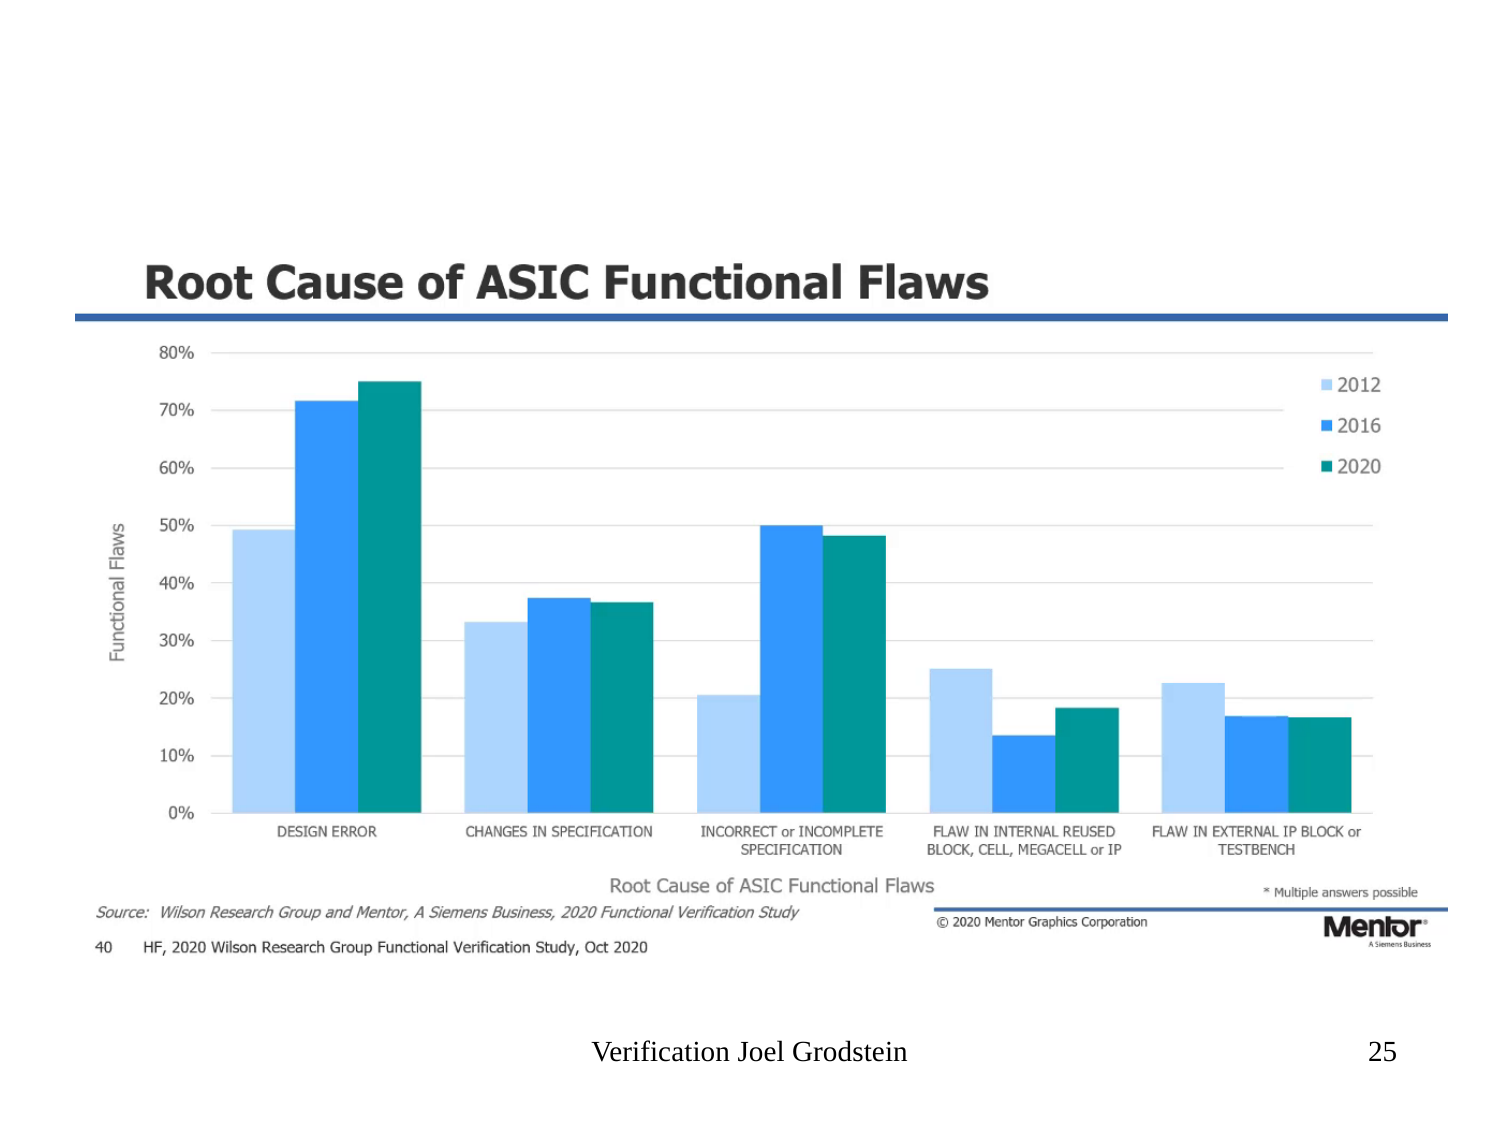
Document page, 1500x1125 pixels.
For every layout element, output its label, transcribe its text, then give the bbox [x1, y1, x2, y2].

picture [74, 187, 1448, 960]
footer Verification Joel Grodstein [512, 1024, 988, 1101]
